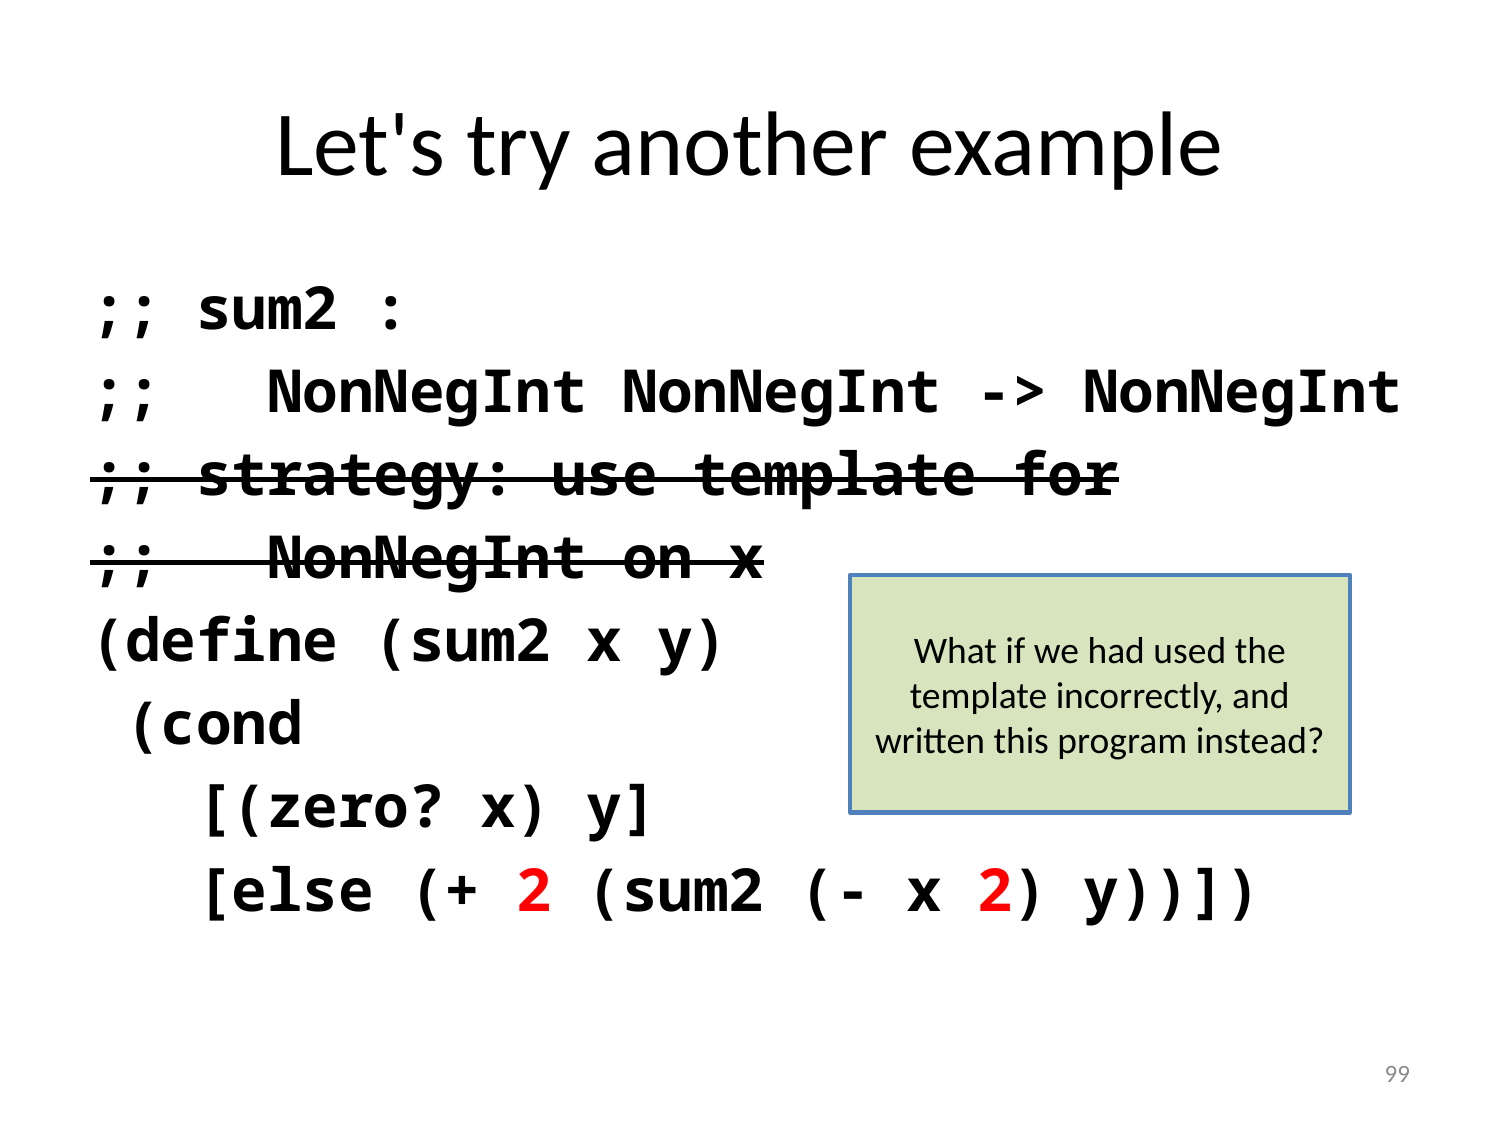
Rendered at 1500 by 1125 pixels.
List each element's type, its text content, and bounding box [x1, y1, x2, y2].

list ;; sum2 : ;; NonNegInt NonNegInt -> NonNegInt ;; strategy: use template for ;; NonNegInt on x (define (sum2 x y) (cond [(zero? x) y] [else (+ 2 (sum2 (- x 2) y))]) [75, 262, 1425, 1005]
text_box What if we had used the template incorrectly, and written this program instead? [848, 573, 1352, 815]
slide_number 99 [1074, 1042, 1425, 1103]
title Let's try another example [75, 45, 1425, 233]
